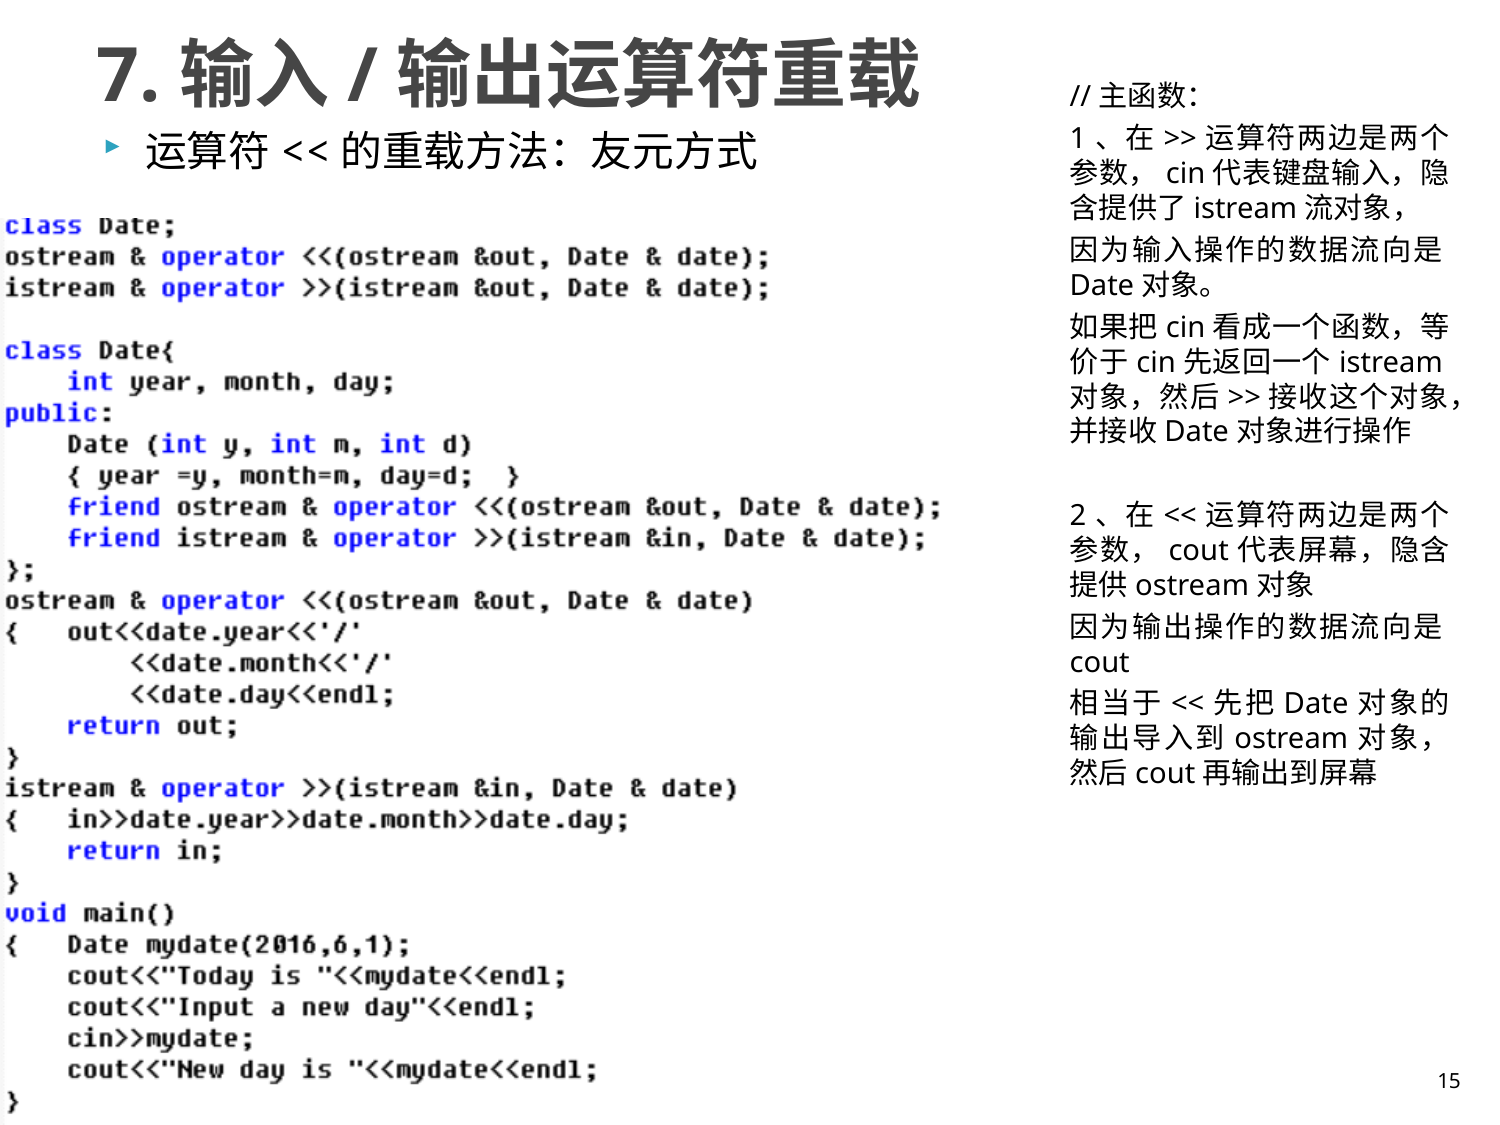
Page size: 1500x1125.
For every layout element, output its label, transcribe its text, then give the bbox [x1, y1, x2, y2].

list 运算符<<的重载方法：友元方式 [70, 116, 1054, 200]
title 7.输入/输出运算符重载 [82, 0, 1432, 143]
picture [0, 218, 944, 1125]
footer 15 [1089, 1042, 1476, 1103]
text_box //主函数： 1、在>>运算符两边是两个参数，cin代表键盘输入，隐含提供了istream流对象， 因为输入操作的数据流向是Date对象。 如果把cin看成一个函数，等价于cin先返回一个istream对象，然后>>接收这个对象，并接收Date对象进行操作 2、在<<运算符两边是两个参数，cout代表屏幕，隐含提供ostream对象 因为输出操作的数据流向是cout 相当于<<先把Date对象的输出导入到ostream对象，然后cout再输出到屏幕 [1054, 70, 1465, 973]
